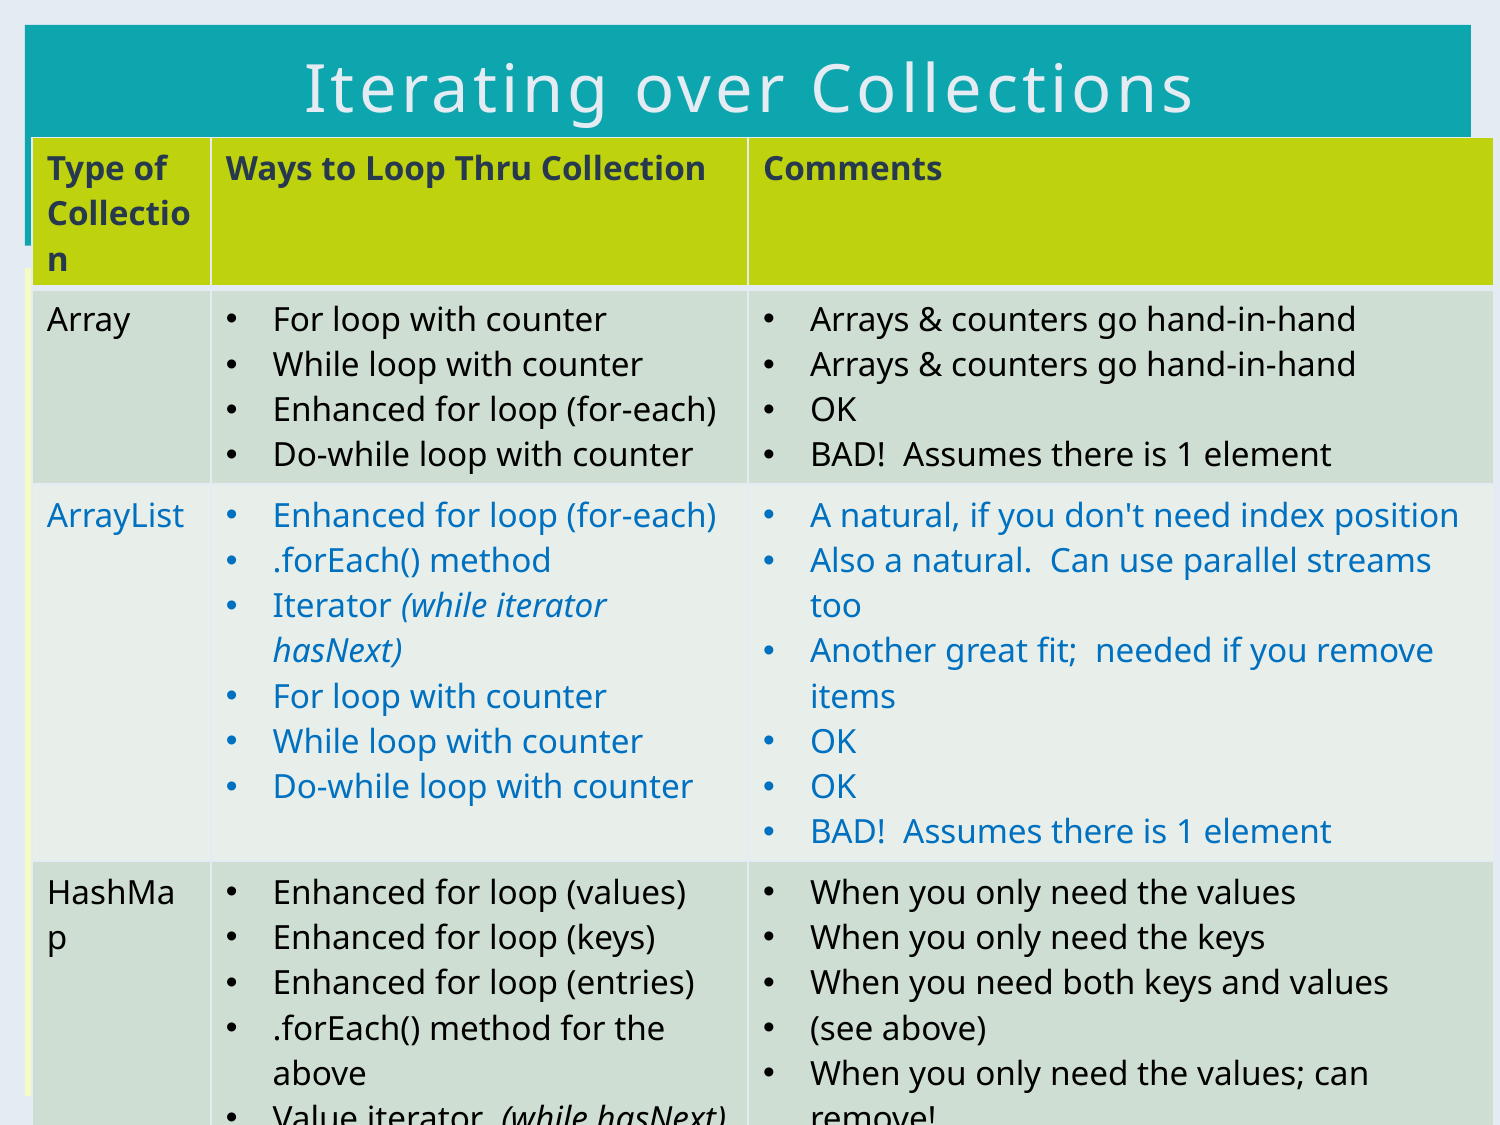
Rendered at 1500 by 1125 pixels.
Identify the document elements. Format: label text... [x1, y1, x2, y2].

table_header Type of Collection [33, 138, 210, 285]
table_cell Enhanced for loop (values) Enhanced for loop (keys) Enhanced for loop (entries) .forEach() method for the above Value iterator (while hasNext) Key iterator (while hasNext) Entry iterator (while hasNext) [212, 862, 747, 1125]
table_cell When you only need the values When you only need the keys When you need both keys and values (see above) When you only need the values; can remove! When you only need the keys; can remove! When you need key/values pairs; can remove! [749, 862, 1493, 1125]
table_cell A natural, if you don't need index position Also a natural. Can use parallel streams too Another great fit; needed if you remove items OK OK BAD! Assumes there is 1 element [749, 485, 1493, 860]
table_cell Array [33, 291, 210, 483]
table_cell ArrayList [33, 485, 210, 860]
title Iterating over Collections [62, 58, 1438, 113]
table_cell For loop with counter While loop with counter Enhanced for loop (for-each) Do-while loop with counter [212, 291, 747, 483]
table_cell Enhanced for loop (for-each) .forEach() method Iterator (while iterator hasNext) For loop with counter While loop with counter Do-while loop with counter [212, 485, 747, 860]
table_header Comments [749, 138, 1493, 285]
table_cell HashMap [33, 862, 210, 1125]
table_header Ways to Loop Thru Collection [212, 138, 747, 285]
table_cell Arrays & counters go hand-in-hand Arrays & counters go hand-in-hand OK BAD! Assumes there is 1 element [749, 291, 1493, 483]
